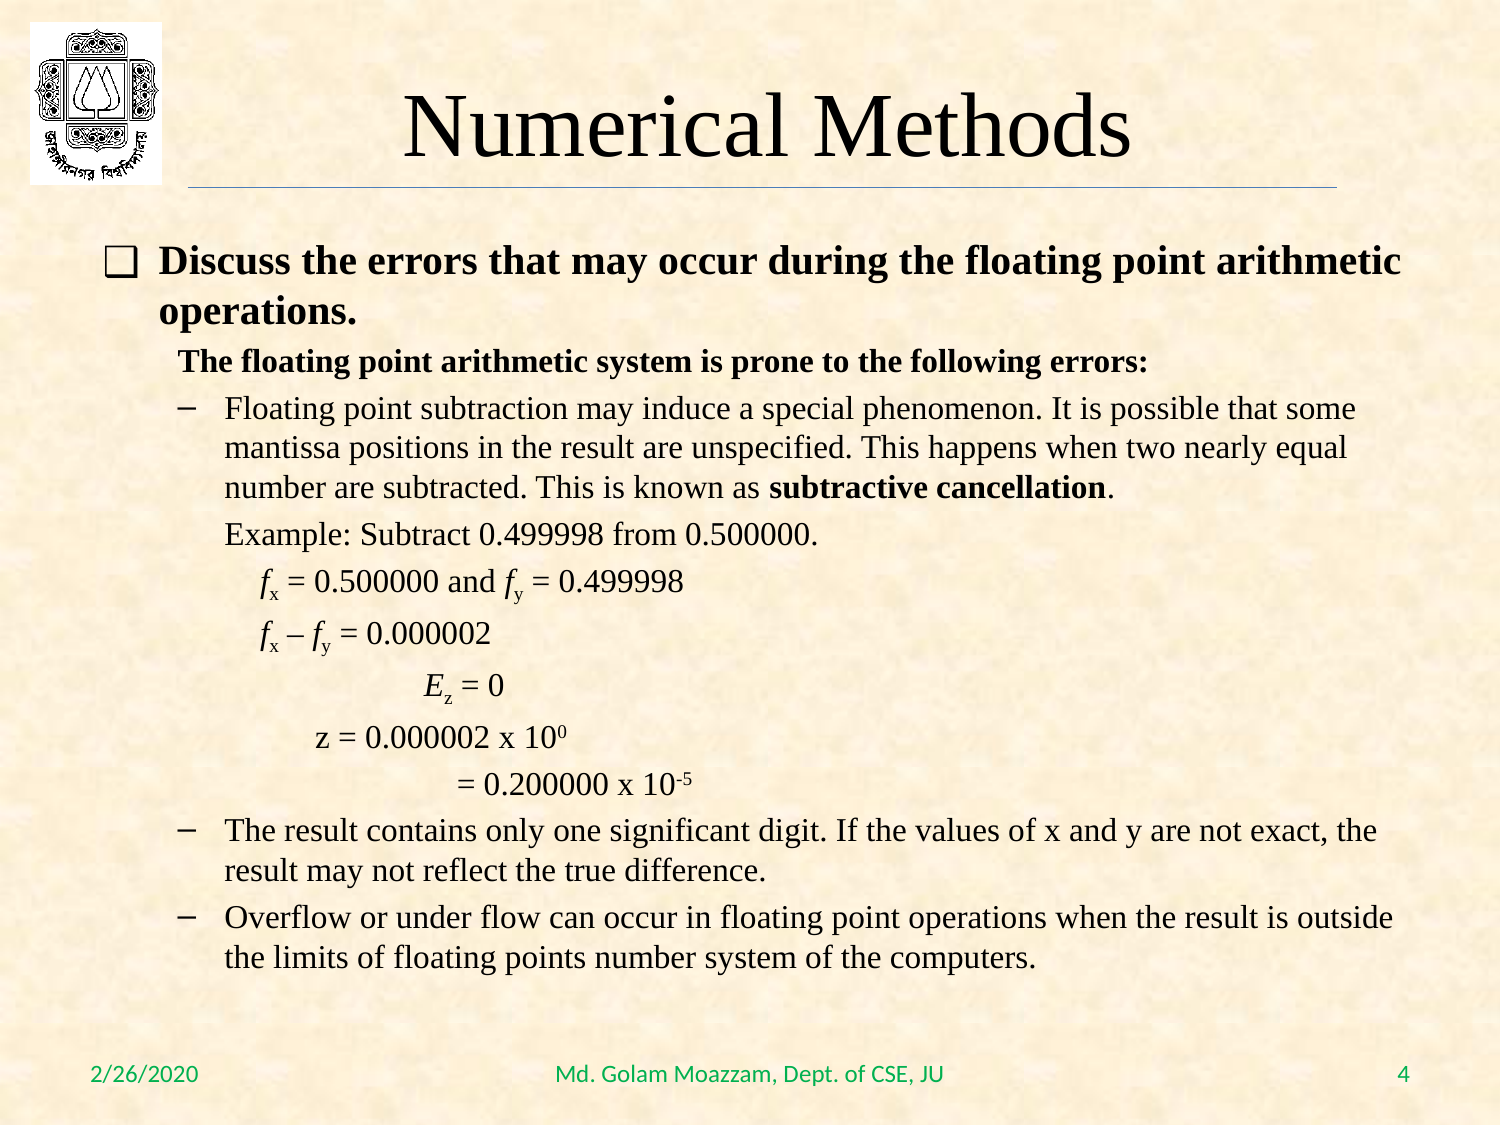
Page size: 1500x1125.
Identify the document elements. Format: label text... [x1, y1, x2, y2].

slide_number ‹#› [1074, 1042, 1425, 1103]
footer Md. Golam Moazzam, Dept. of CSE, JU [512, 1042, 988, 1103]
title Numerical Methods [200, 57, 1338, 187]
list Discuss the errors that may occur during the floating point arithmetic operations. The floating point arithmetic system is prone to the following errors: Floating point subtraction may induce a special phenomenon. It is possible that some mantissa positions in the result are unspecified. This happens when two nearly equal number are subtracted. This is known as subtractive cancellation. Example: Subtract 0.499998 from 0.500000. fx = 0.500000 and fy = 0.499998 fx – fy = 0.000002 Ez = 0 z = 0.000002 x 100 = 0.200000 x 10-5 The result contains only one significant digit. If the values of x and y are not exact, the result may not reflect the true difference. Overflow or under flow can occur in floating point operations when the result is outside the limits of floating points number system of the computers. [87, 224, 1438, 813]
picture [0, 0, 1500, 1125]
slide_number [75, 1042, 425, 1103]
